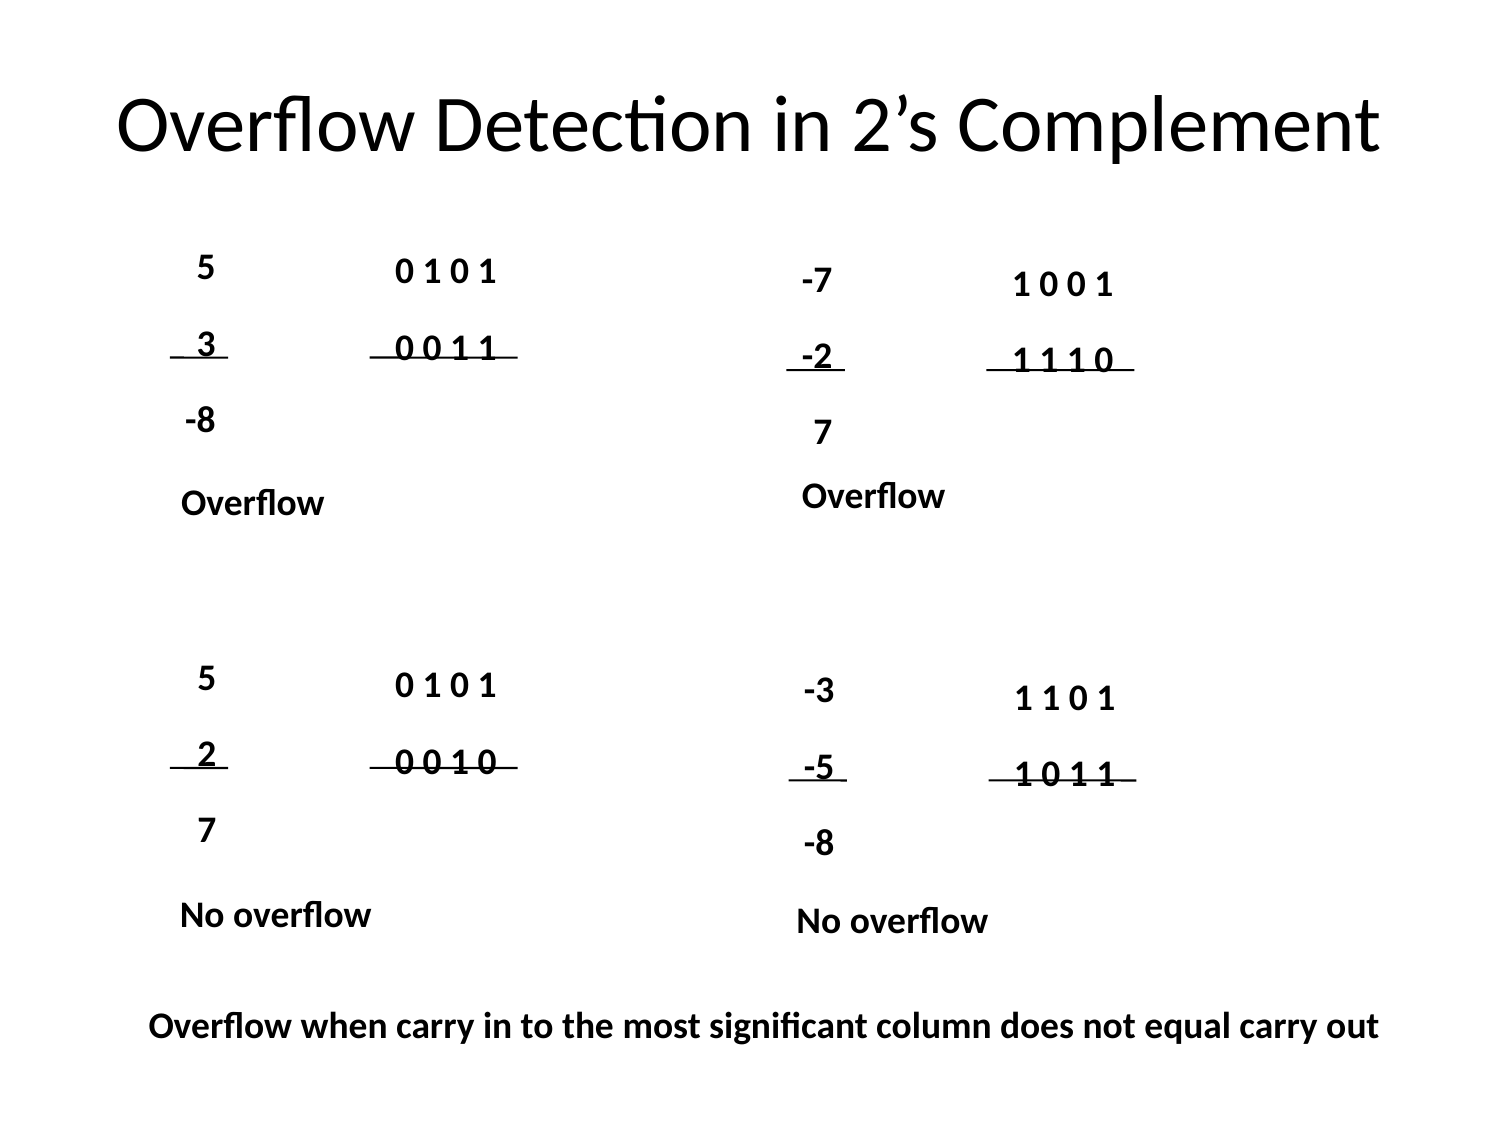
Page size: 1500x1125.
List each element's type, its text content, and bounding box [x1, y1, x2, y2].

text_box 0 1 0 1 0 0 1 0 [359, 617, 508, 863]
text_box -7 -2 7 [791, 257, 843, 370]
text_box Overflow when carry in to the most significant column does not equal carry out [138, 1003, 1392, 1050]
text_box 1 1 0 1 1 0 1 1 [978, 630, 1127, 875]
text_box 5 3 -8 [174, 358, 227, 445]
text_box Overflow [791, 474, 957, 521]
text_box 5 3 -8 [174, 245, 227, 357]
text_box No overflow [169, 892, 383, 940]
text_box 5 2 7 [186, 655, 227, 855]
text_box 1 0 0 1 1 1 1 0 [975, 216, 1124, 462]
text_box No overflow [786, 899, 1000, 946]
text_box -3 -5 -8 [793, 781, 845, 868]
title Overflow Detection in 2’s Complement [75, 0, 1425, 175]
text_box 0 1 0 1 0 0 1 1 [359, 204, 508, 449]
text_box Overflow [170, 480, 336, 528]
text_box -7 -2 7 [791, 371, 843, 457]
text_box -3 -5 -8 [793, 667, 845, 780]
